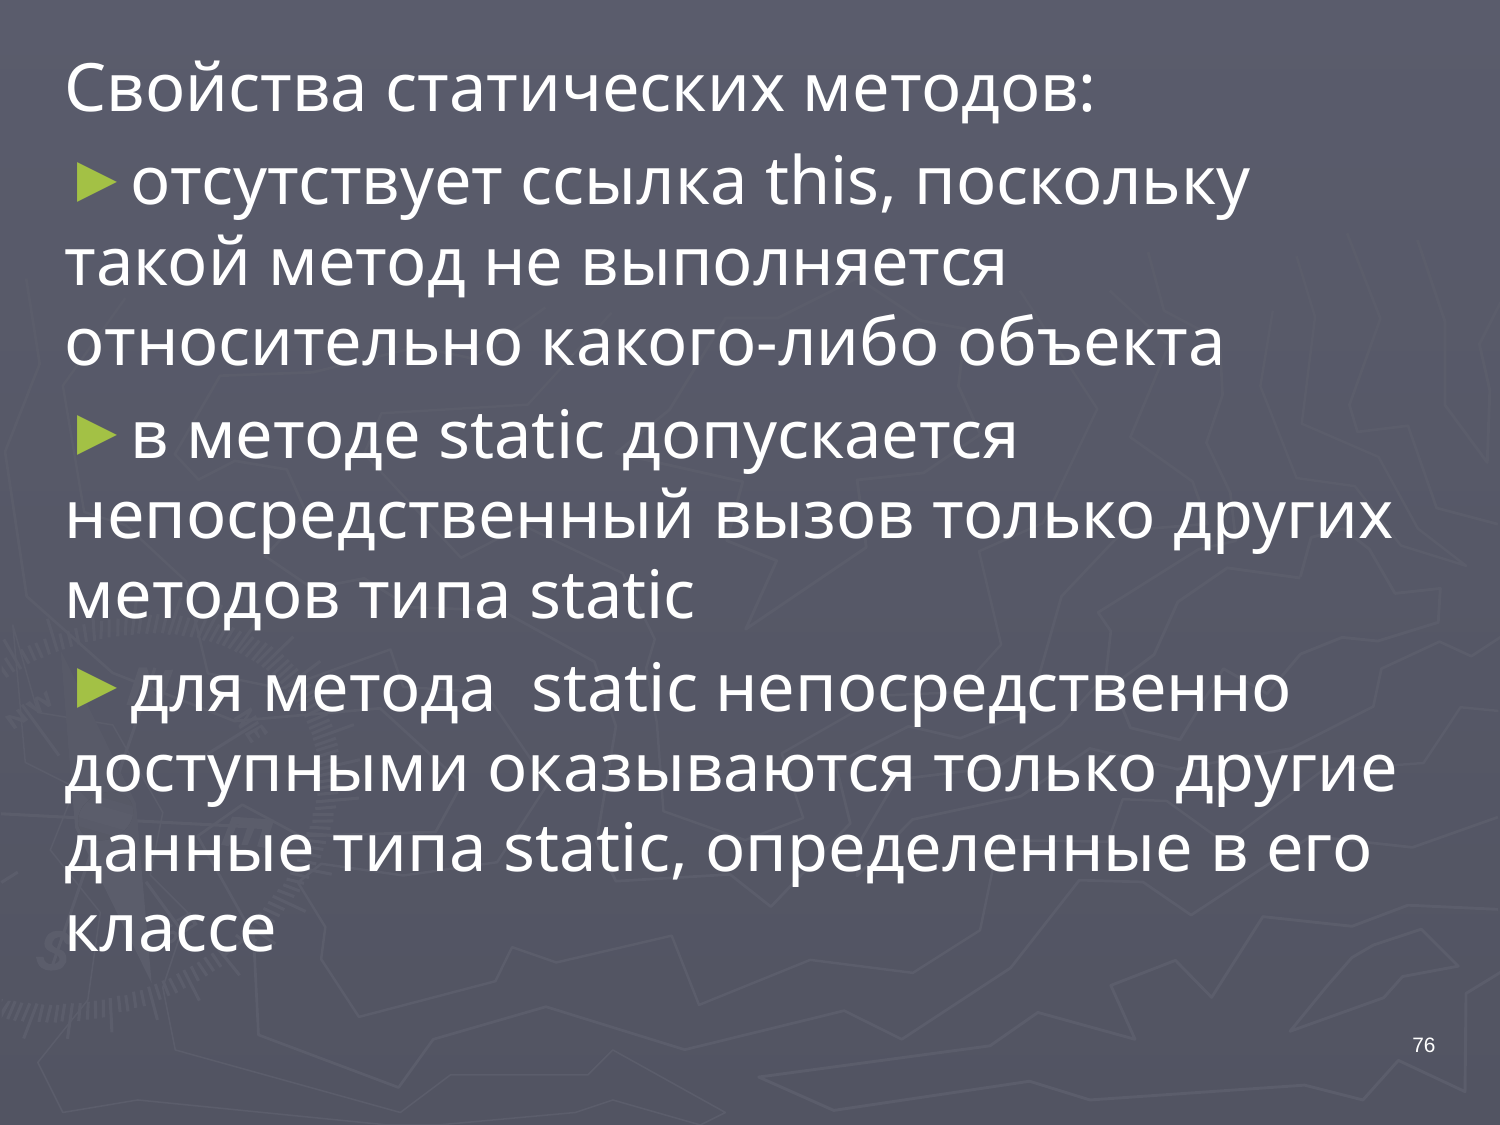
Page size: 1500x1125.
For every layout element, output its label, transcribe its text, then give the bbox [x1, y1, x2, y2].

list Свойства статических методов: отсутствует ссылка this, поскольку такой метод не выполняется относительно какого-либо объекта в методе static допускается непосредственный вызов только других методов типа static для метода static непосредственно доступными оказываются только другие данные типа static, определенные в его классе [49, 37, 1451, 776]
slide_number 76 [1074, 1024, 1451, 1103]
